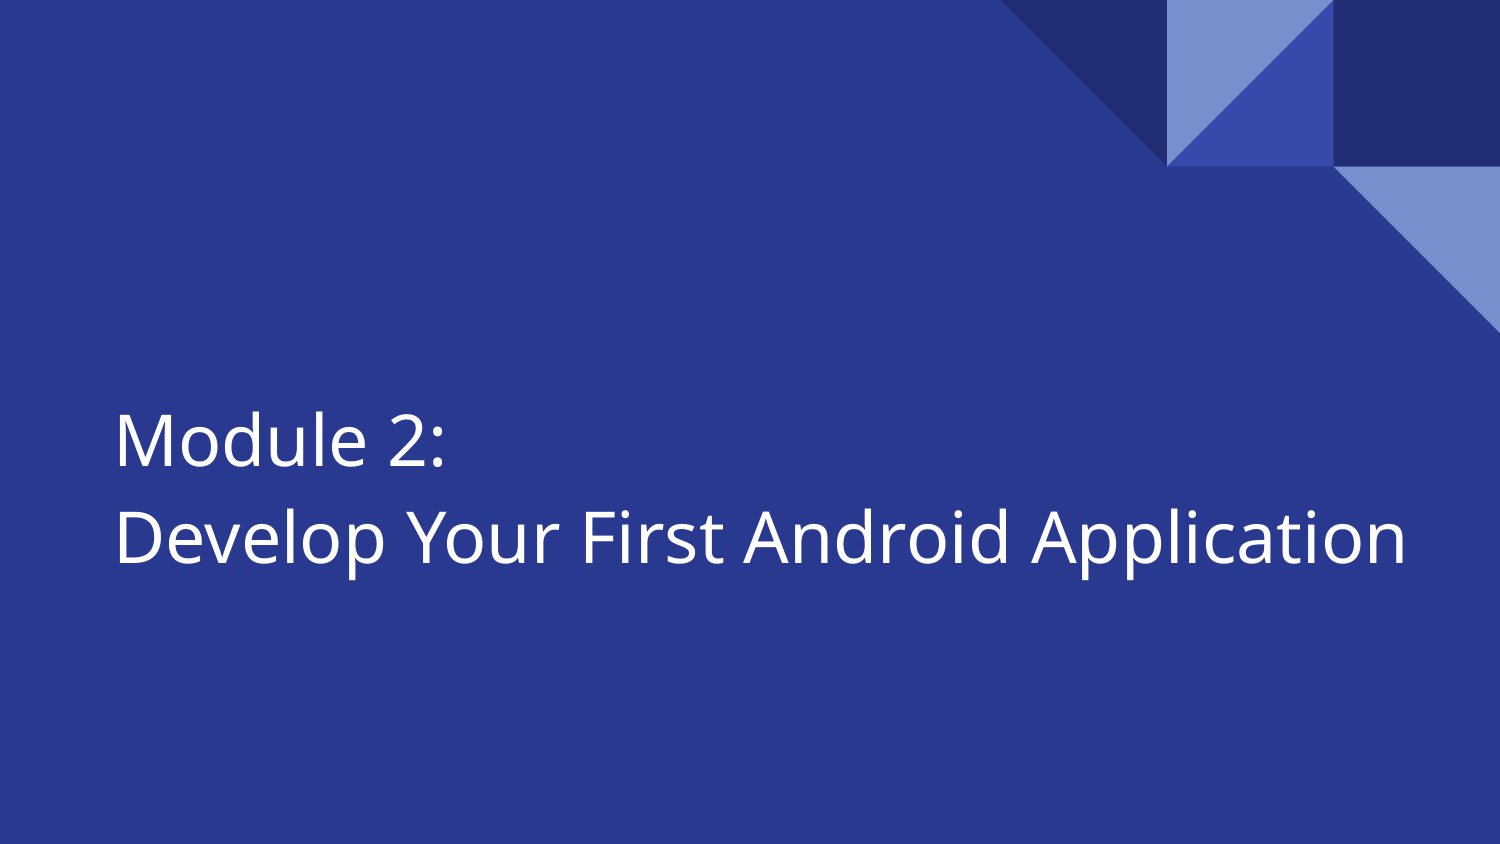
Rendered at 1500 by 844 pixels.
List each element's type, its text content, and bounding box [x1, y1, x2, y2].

title Module 2: Develop Your First Android Application [98, 291, 1447, 600]
